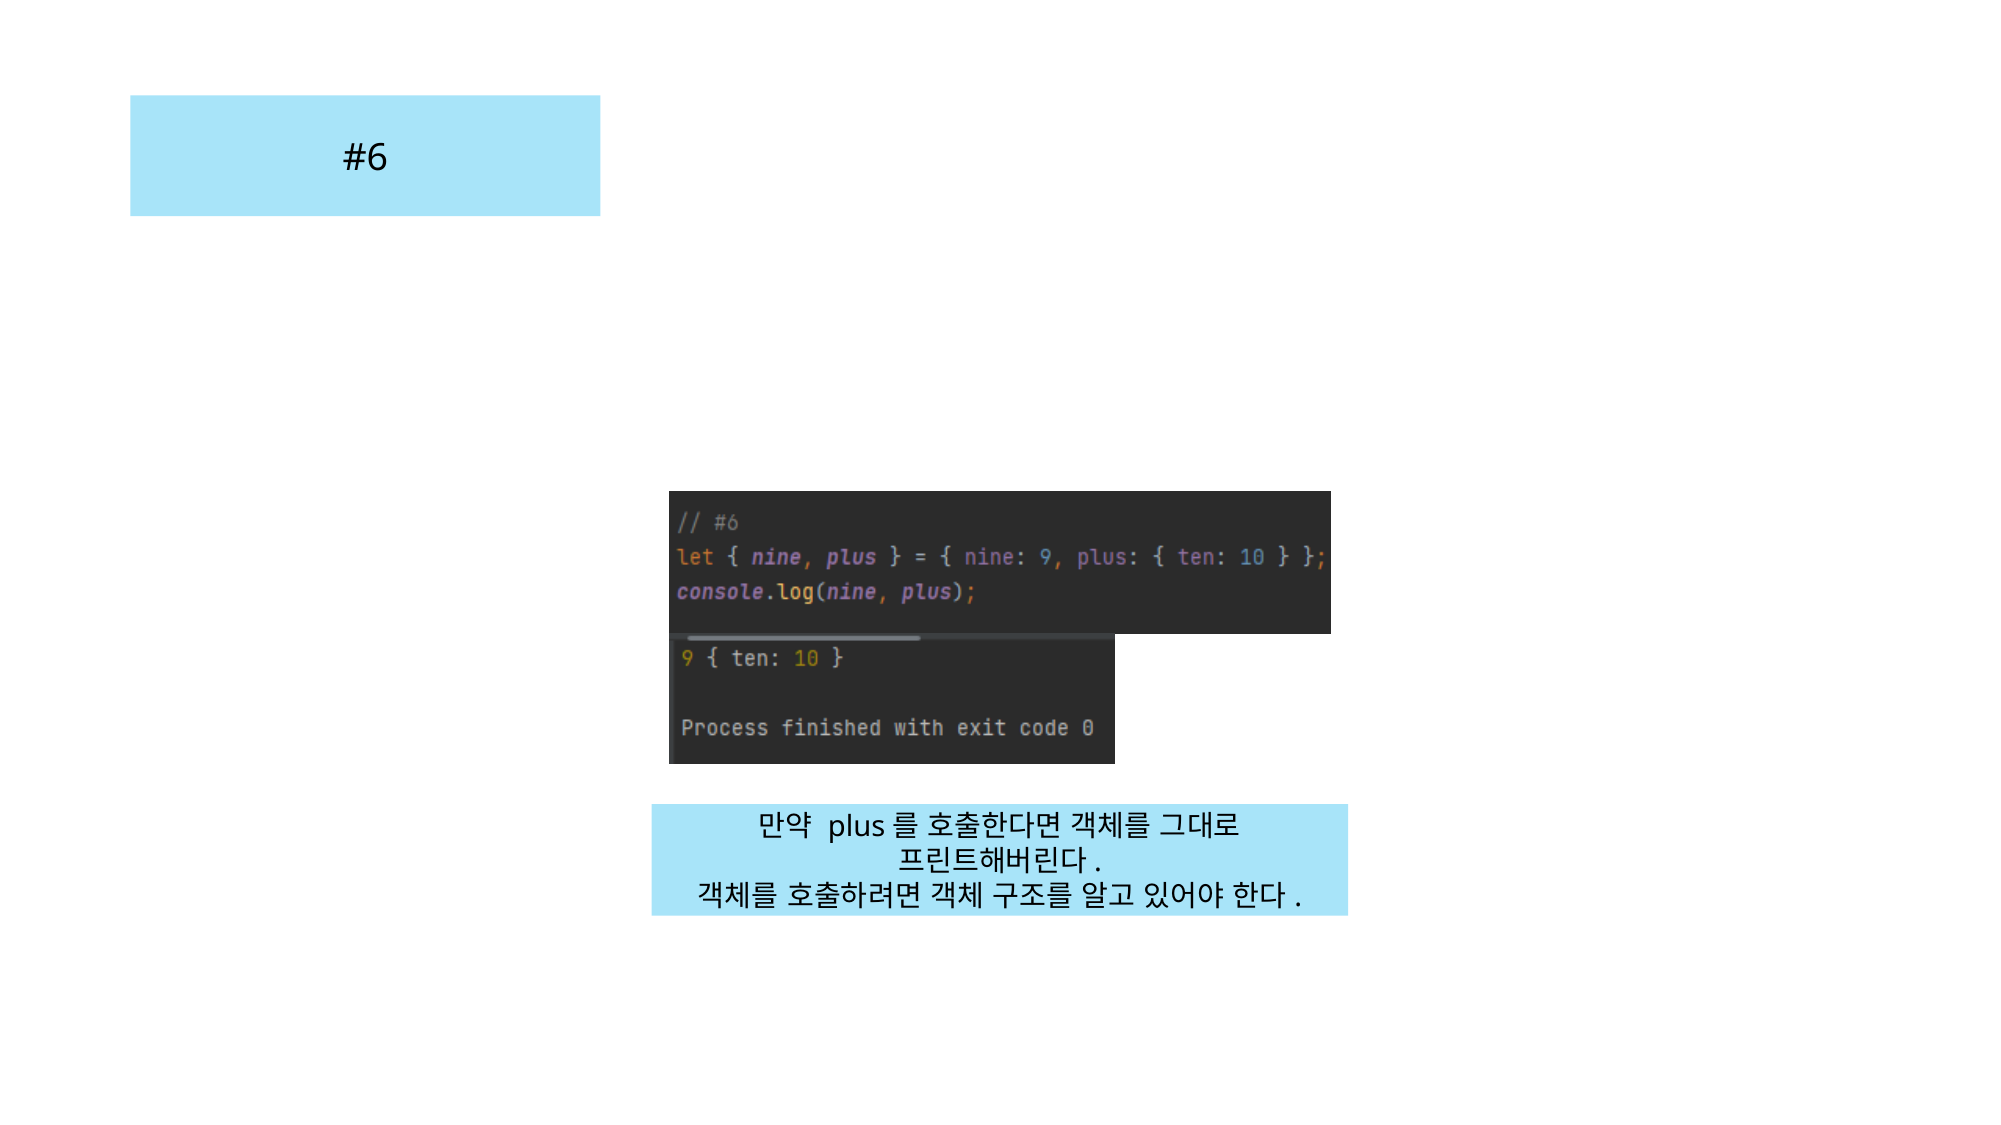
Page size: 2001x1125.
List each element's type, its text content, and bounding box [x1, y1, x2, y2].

text_box #6 [129, 94, 602, 217]
text_box 만약 plus를 호출한다면 객체를 그대로 프린트해버린다. 객체를 호출하려면 객체 구조를 알고 있어야 한다. [651, 803, 1349, 917]
picture [669, 491, 1331, 764]
